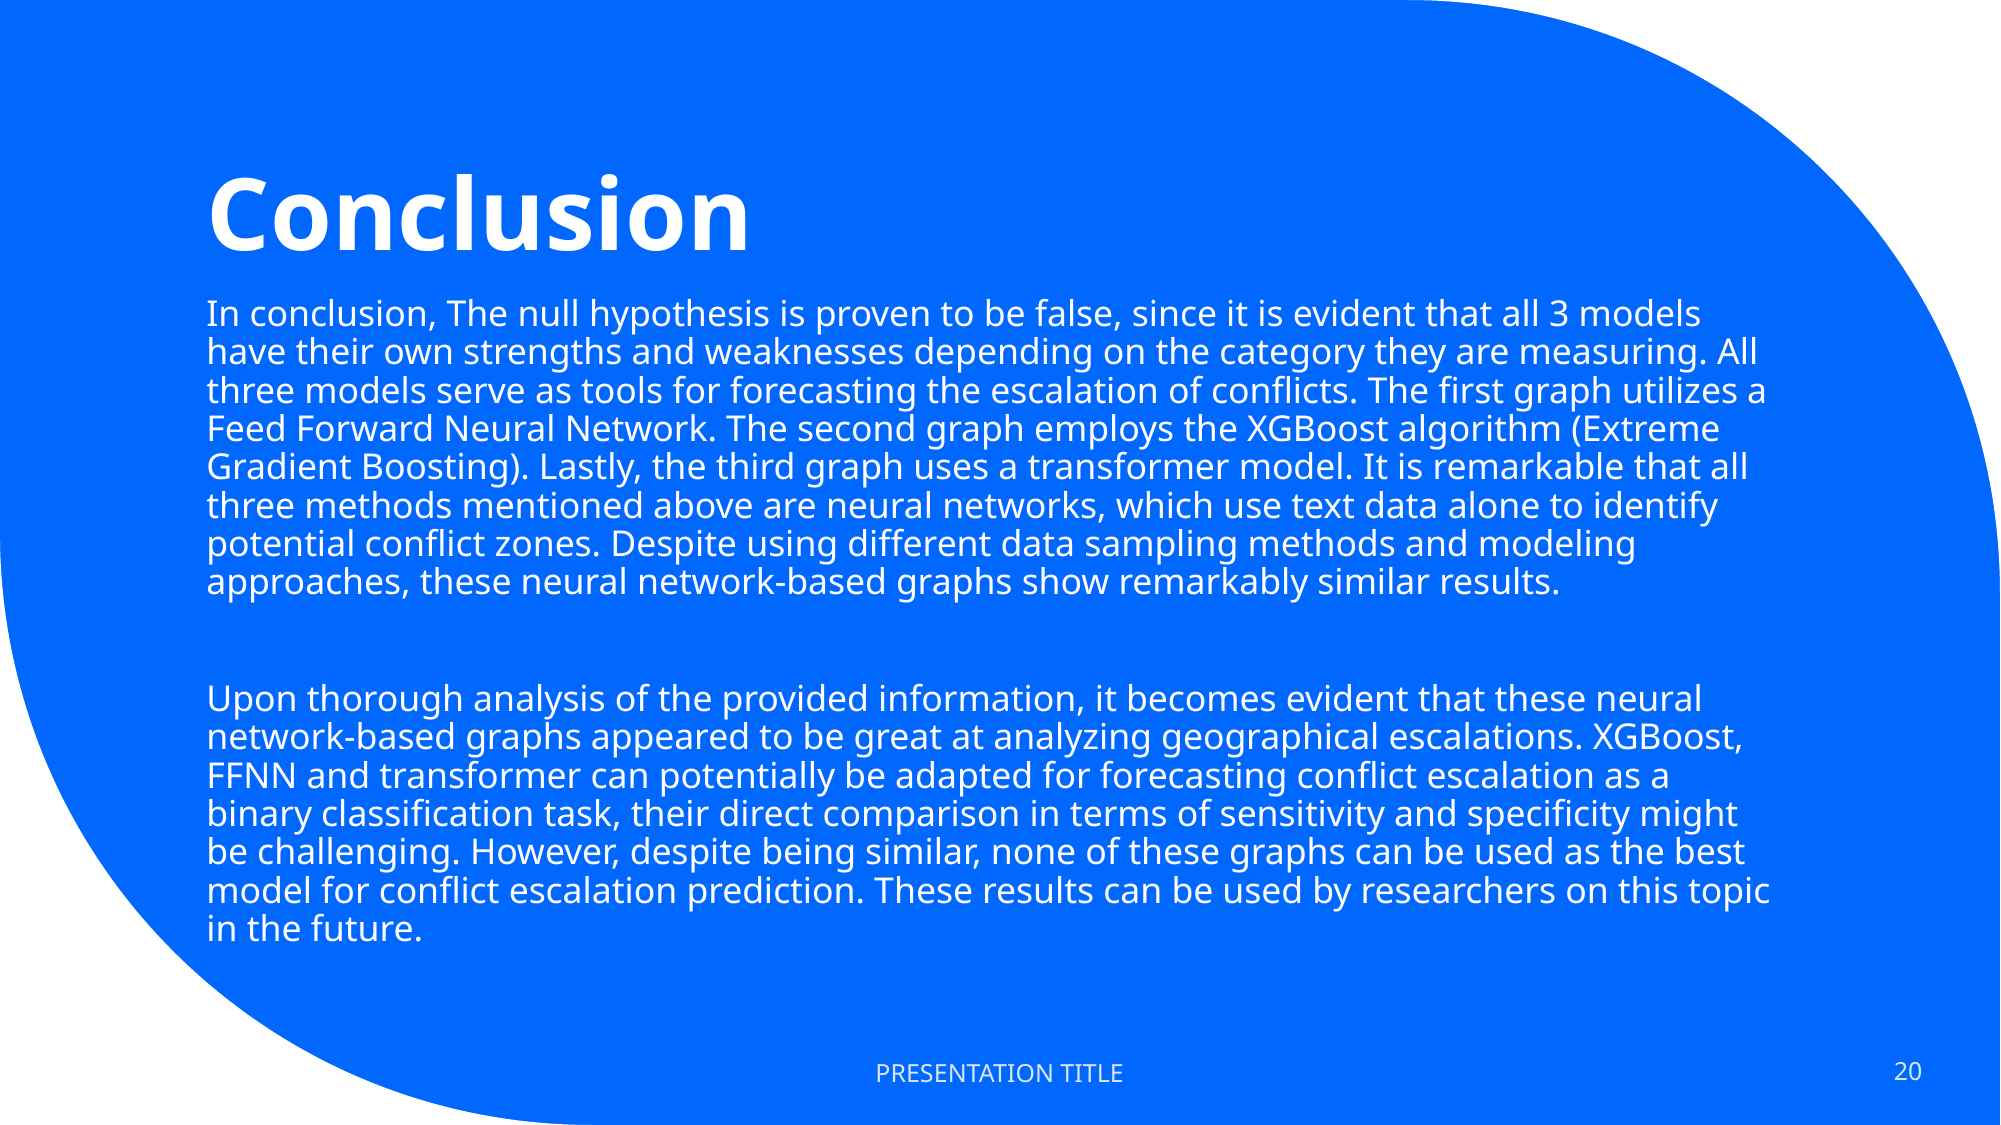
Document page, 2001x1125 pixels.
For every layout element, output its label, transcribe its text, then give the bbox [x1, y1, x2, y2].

title Conclusion [191, 0, 1796, 280]
footer PRESENTATION TITLE [662, 1042, 1338, 1103]
list In conclusion, The null hypothesis is proven to be false, since it is evident that all 3 models have their own strengths and weaknesses depending on the category they are measuring. All three models serve as tools for forecasting the escalation of conflicts. The first graph utilizes a Feed Forward Neural Network. The second graph employs the XGBoost algorithm (Extreme Gradient Boosting). Lastly, the third graph uses a transformer model. It is remarkable that all three methods mentioned above are neural networks, which use text data alone to identify potential conflict zones. Despite using different data sampling methods and modeling approaches, these neural network-based graphs show remarkably similar results. Upon thorough analysis of the provided information, it becomes evident that these neural network-based graphs appeared to be great at analyzing geographical escalations. XGBoost, FFNN and transformer can potentially be adapted for forecasting conflict escalation as a binary classification task, their direct comparison in terms of sensitivity and specificity might be challenging. However, despite being similar, none of these graphs can be used as the best model for conflict escalation prediction. These results can be used by researchers on this topic in the future. [191, 288, 1796, 990]
slide_number 20 [1665, 1042, 1938, 1103]
